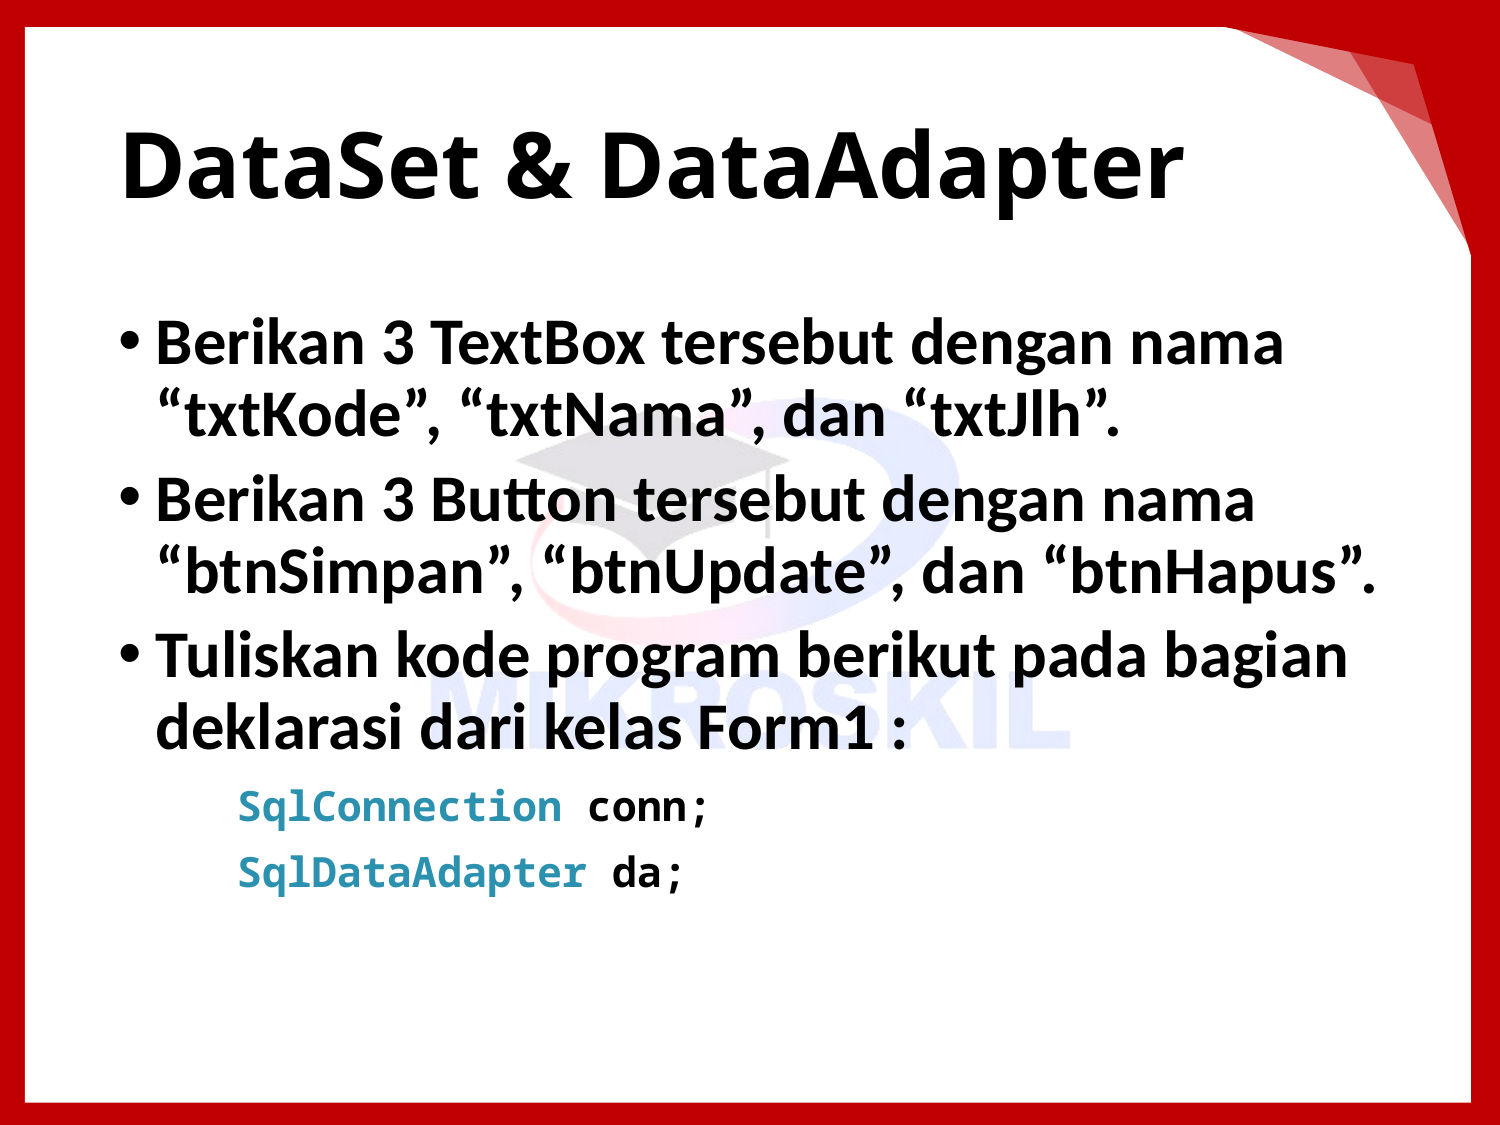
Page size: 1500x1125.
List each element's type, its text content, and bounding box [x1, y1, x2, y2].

list Berikan 3 TextBox tersebut dengan nama “txtKode”, “txtNama”, dan “txtJlh”. Berikan 3 Button tersebut dengan nama “btnSimpan”, “btnUpdate”, dan “btnHapus”. Tuliskan kode program berikut pada bagian deklarasi dari kelas Form1 : SqlConnection conn; SqlDataAdapter da; [103, 299, 1397, 1014]
title DataSet & DataAdapter [103, 59, 1397, 278]
